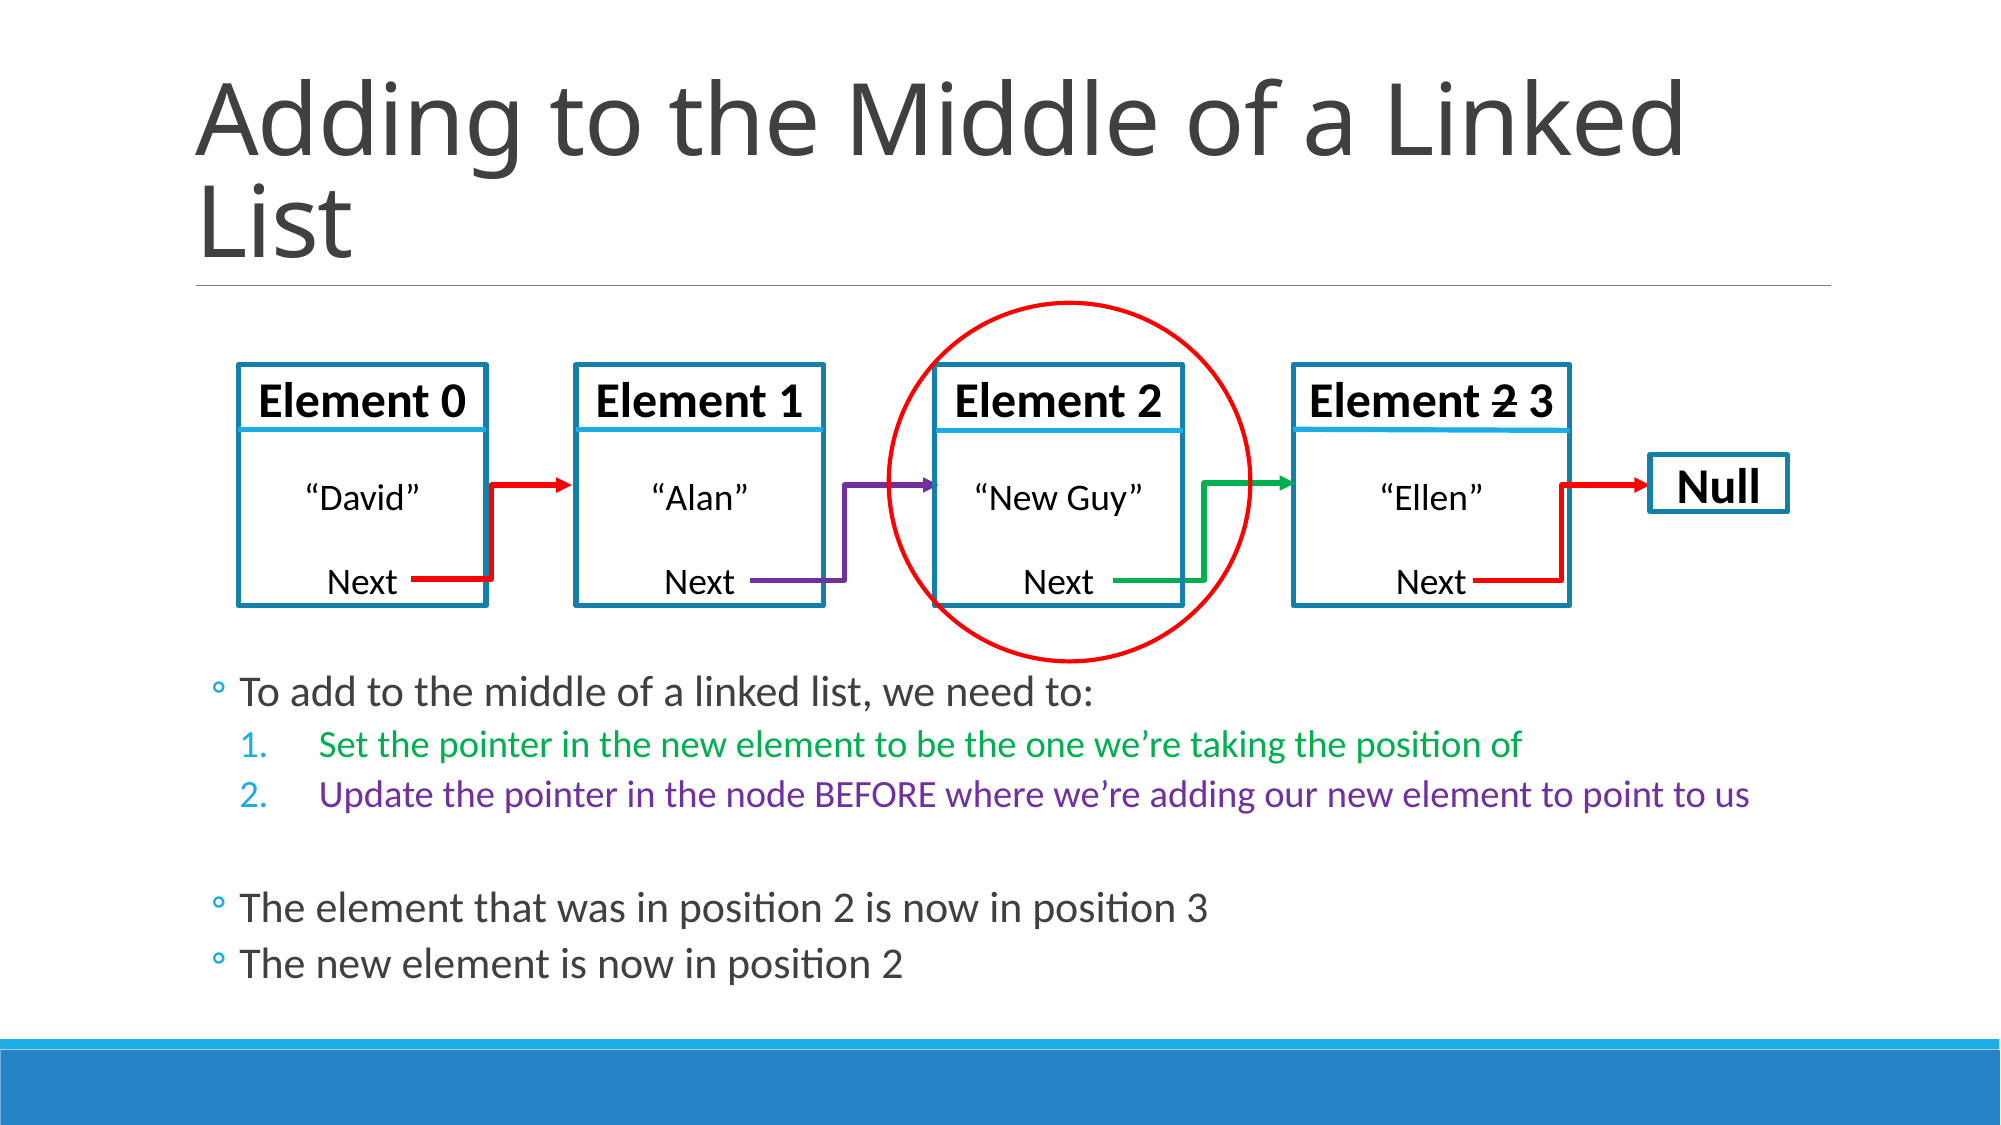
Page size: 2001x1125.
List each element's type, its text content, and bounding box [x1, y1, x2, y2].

title Adding to the Middle of a Linked List [180, 47, 1830, 285]
text_box [933, 301, 1206, 362]
list To add to the middle of a linked list, we need to: Set the pointer in the new element to be the one we’re taking the position of Update the pointer in the node BEFORE where we’re adding our new element to point to us The element that was in position 2 is now in position 3 The new element is now in position 2 [180, 661, 1830, 1003]
text_box [947, 616, 1192, 663]
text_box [237, 363, 1788, 607]
